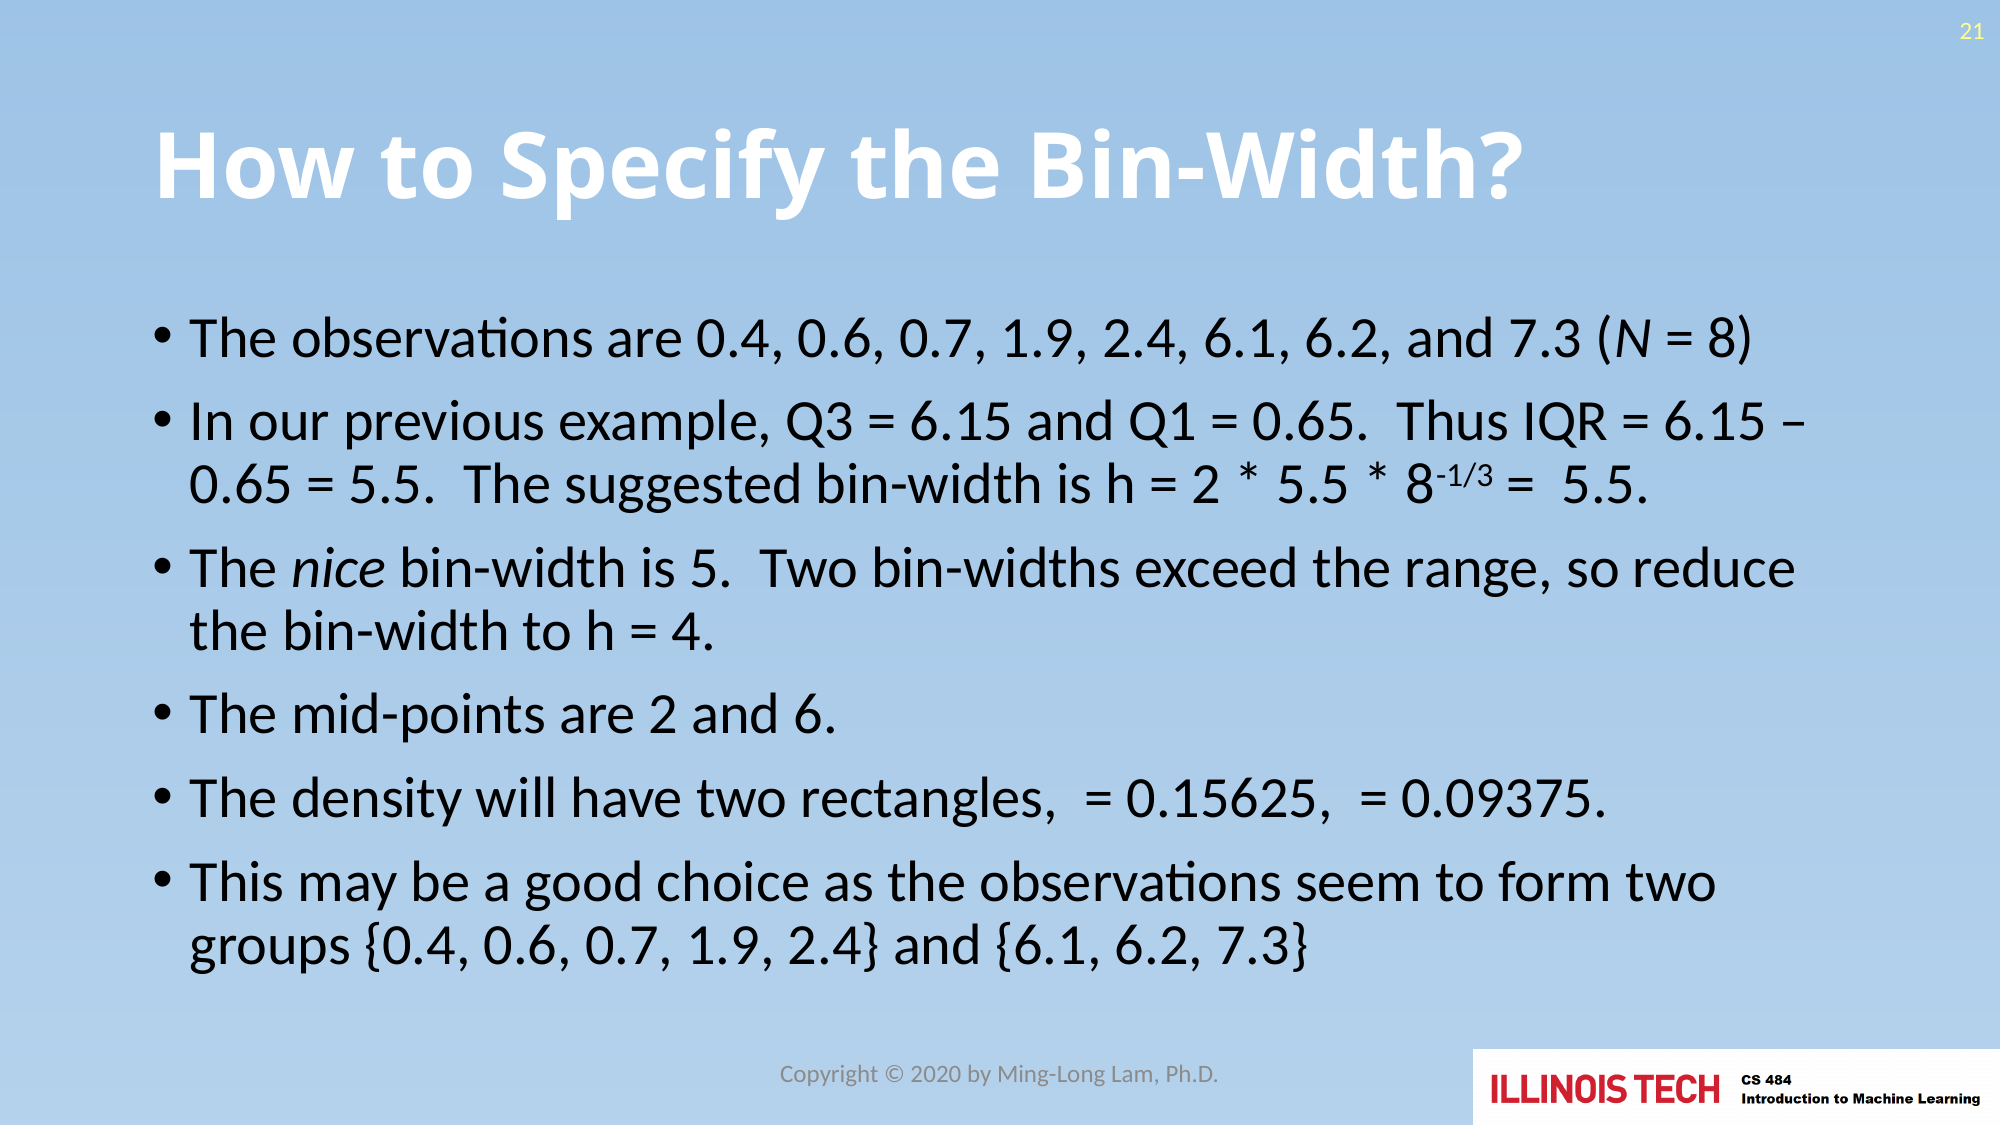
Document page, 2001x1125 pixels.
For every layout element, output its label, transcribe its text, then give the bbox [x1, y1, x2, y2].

picture [1473, 1049, 2000, 1125]
title How to Specify the Bin-Width? [137, 59, 1863, 278]
slide_number 21 [1550, 0, 2000, 60]
footer Copyright © 2020 by Ming-Long Lam, Ph.D. [662, 1042, 1338, 1103]
